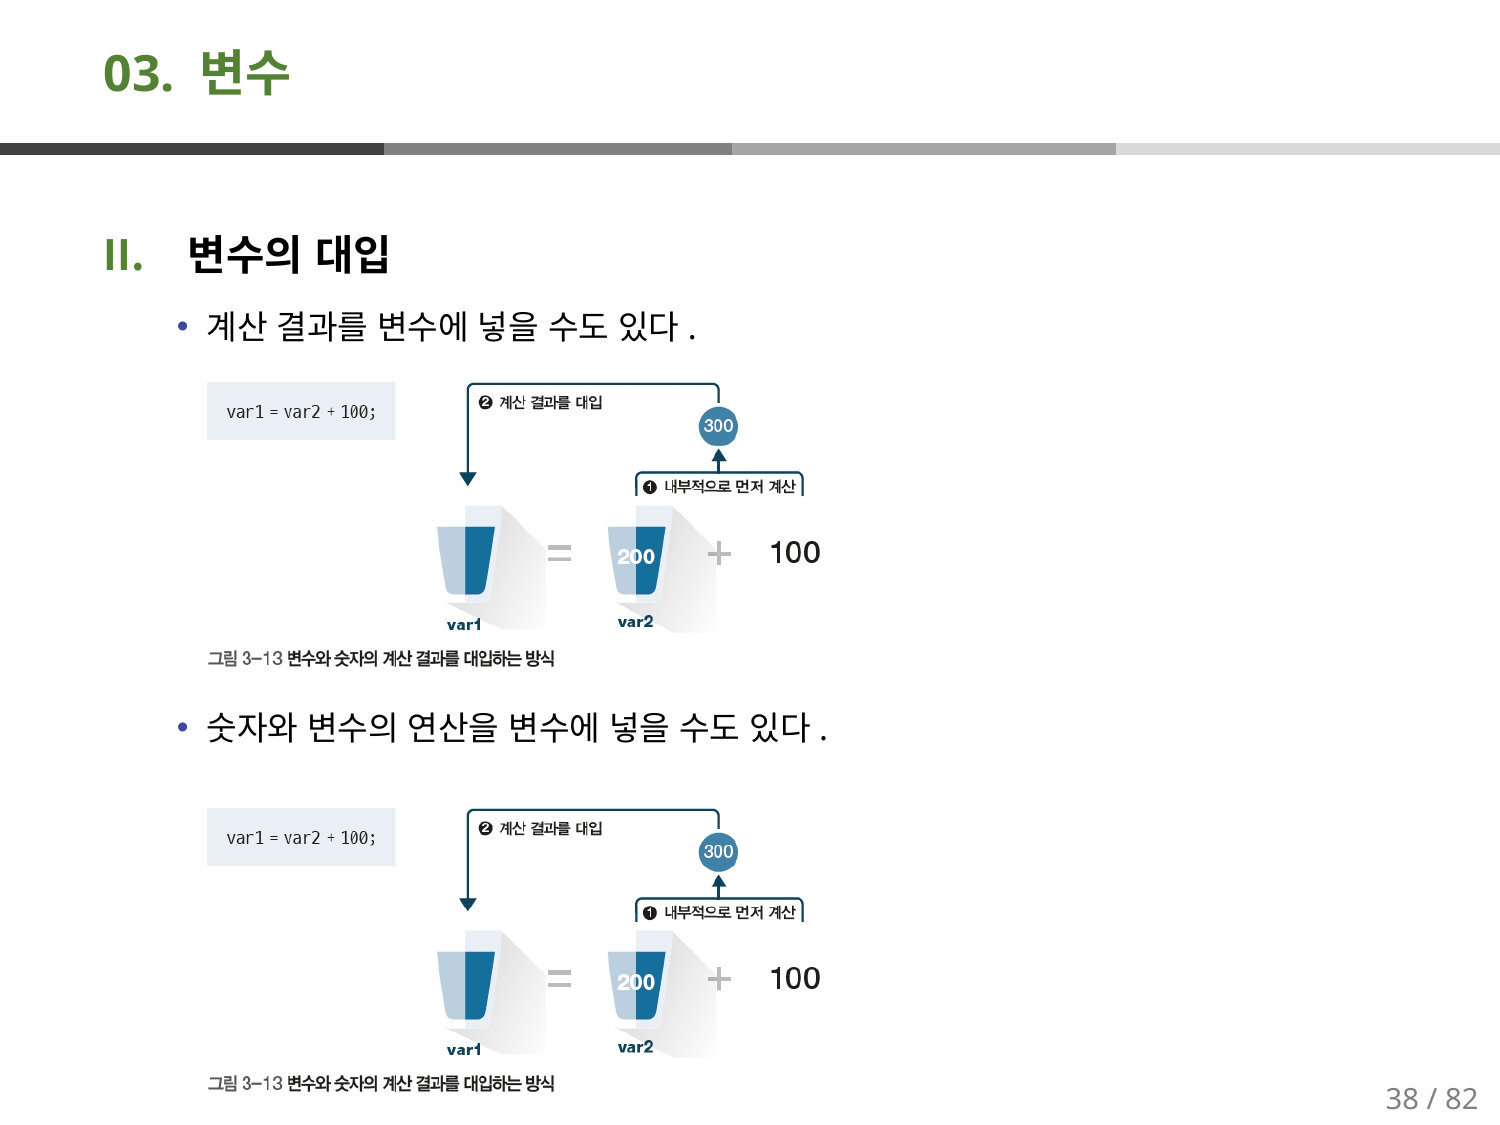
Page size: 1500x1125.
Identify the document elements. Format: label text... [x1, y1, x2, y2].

picture [204, 804, 821, 1094]
list 변수의 대입 계산 결과를 변수에 넣을 수도 있다. 숫자와 변수의 연산을 변수에 넣을 수도 있다. [88, 196, 1471, 1071]
title 03. 변수 [88, 30, 1400, 121]
picture [204, 378, 821, 669]
